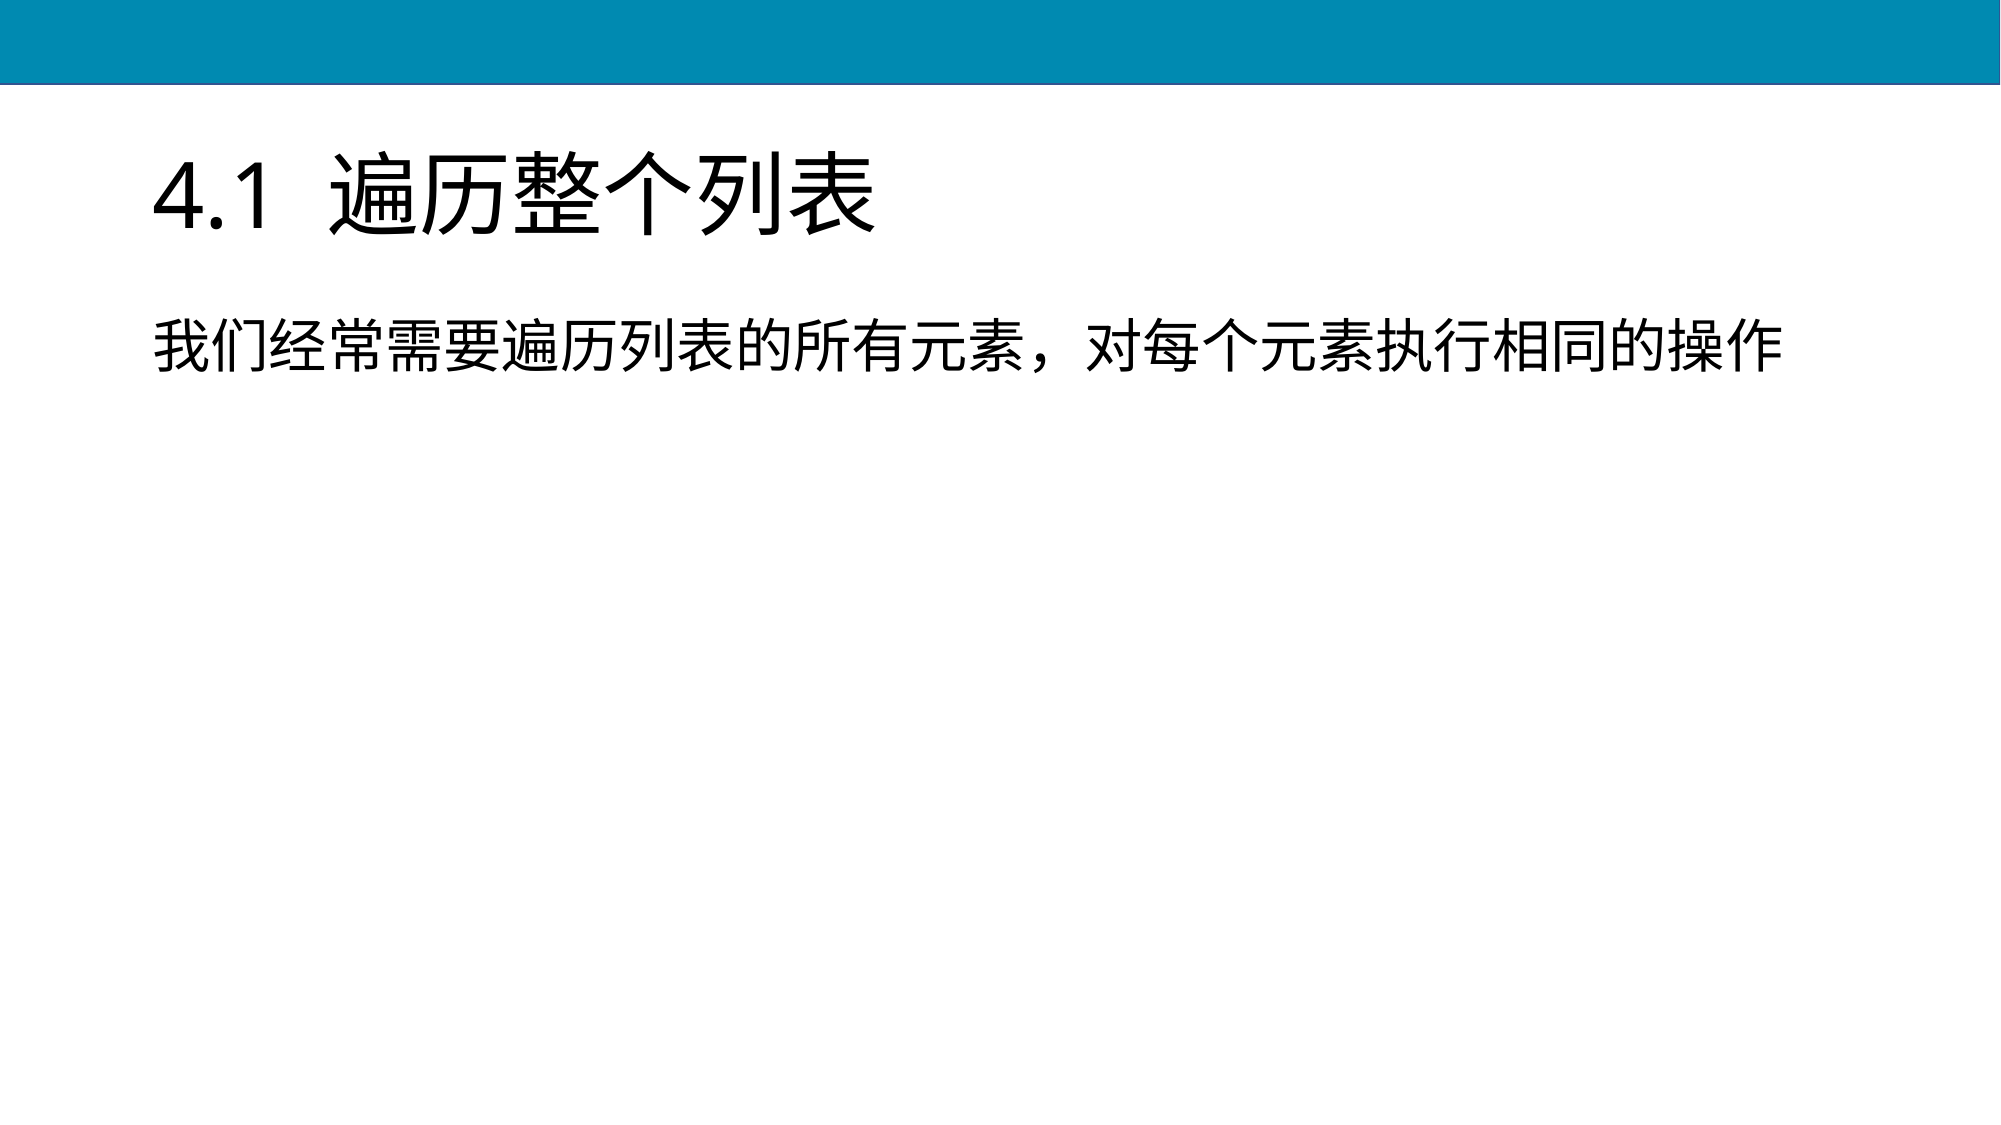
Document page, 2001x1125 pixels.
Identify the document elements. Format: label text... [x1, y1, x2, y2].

list 我们经常需要遍历列表的所有元素，对每个元素执行相同的操作 [137, 310, 1863, 1024]
title 4.1 遍历整个列表 [137, 115, 1863, 282]
